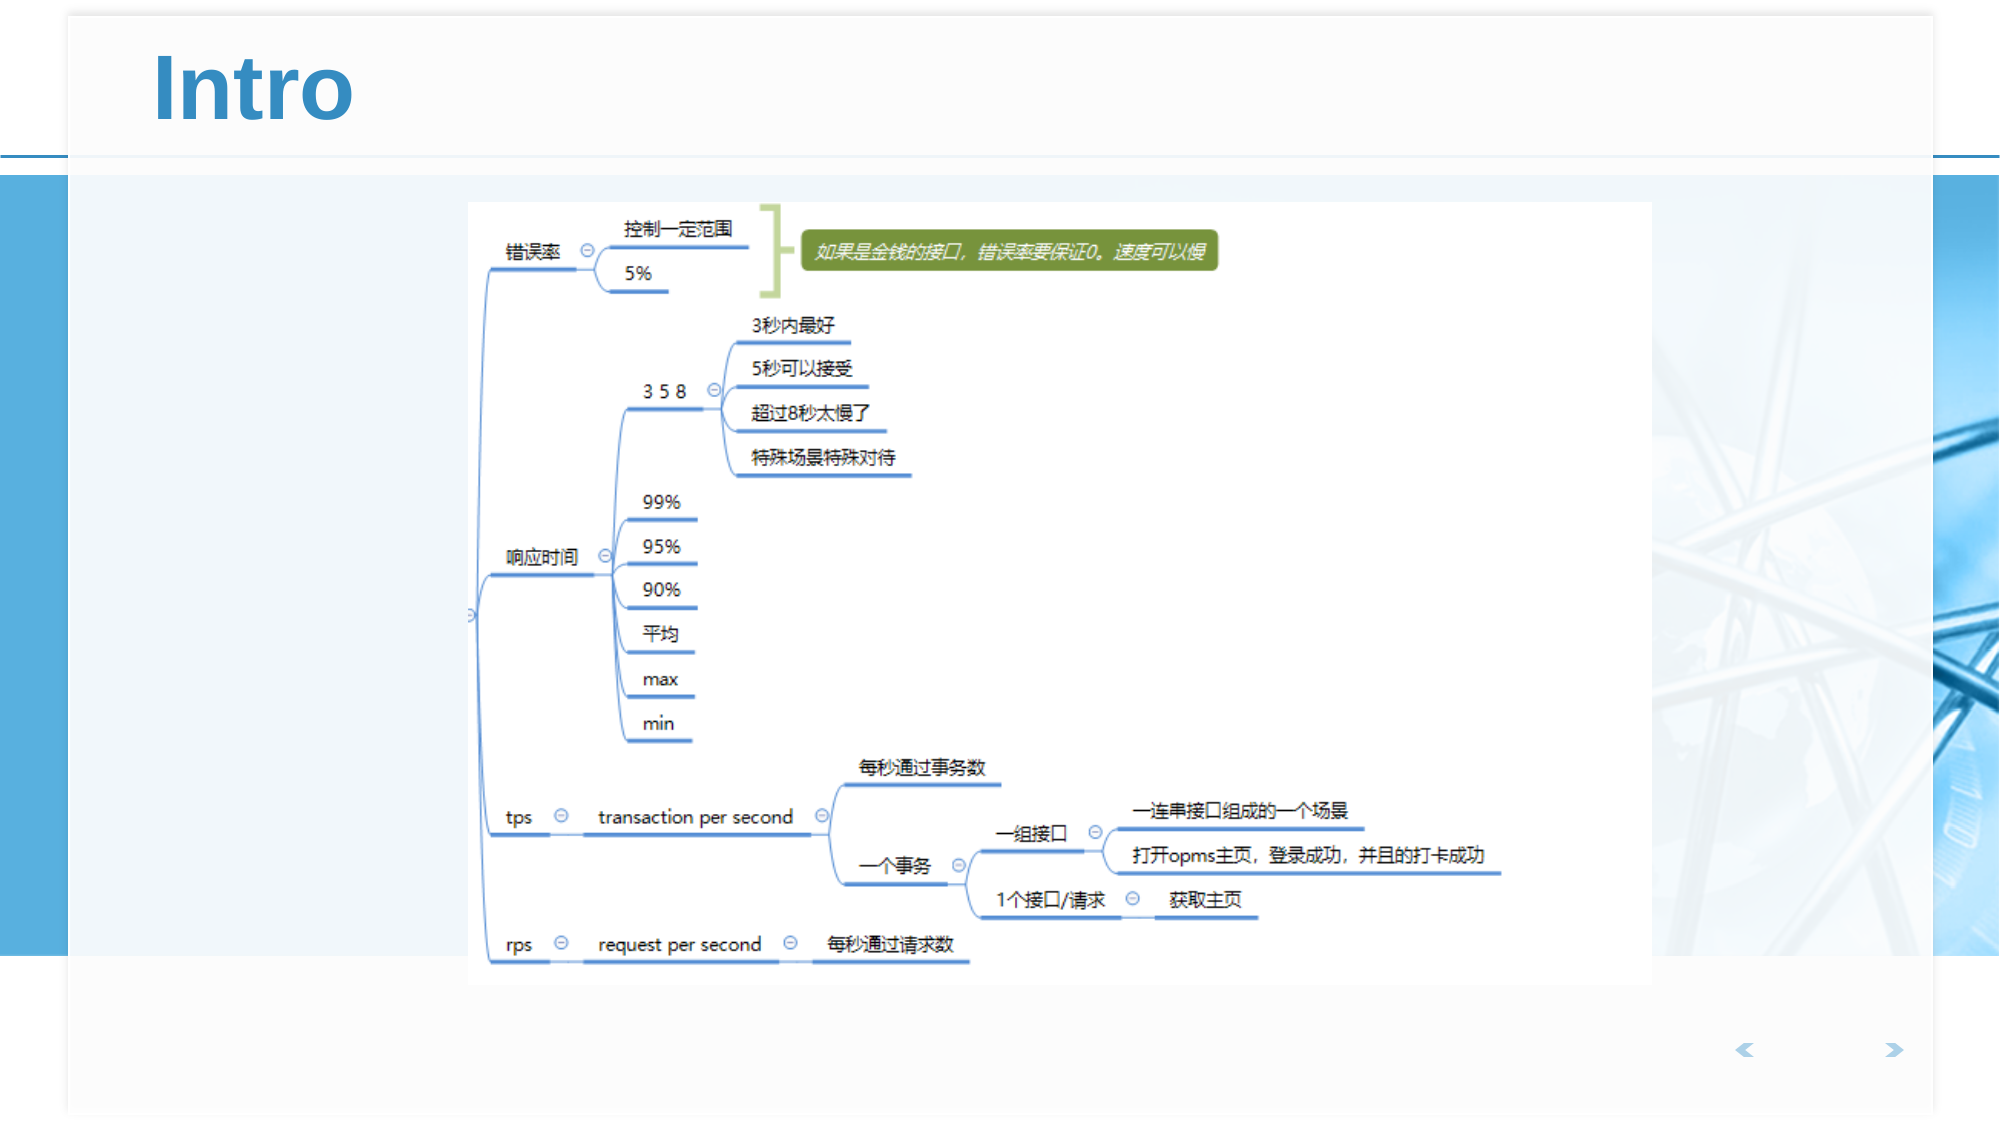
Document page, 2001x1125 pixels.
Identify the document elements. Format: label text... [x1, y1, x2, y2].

picture [0, 0, 2001, 1125]
title Intro [137, 29, 1863, 150]
